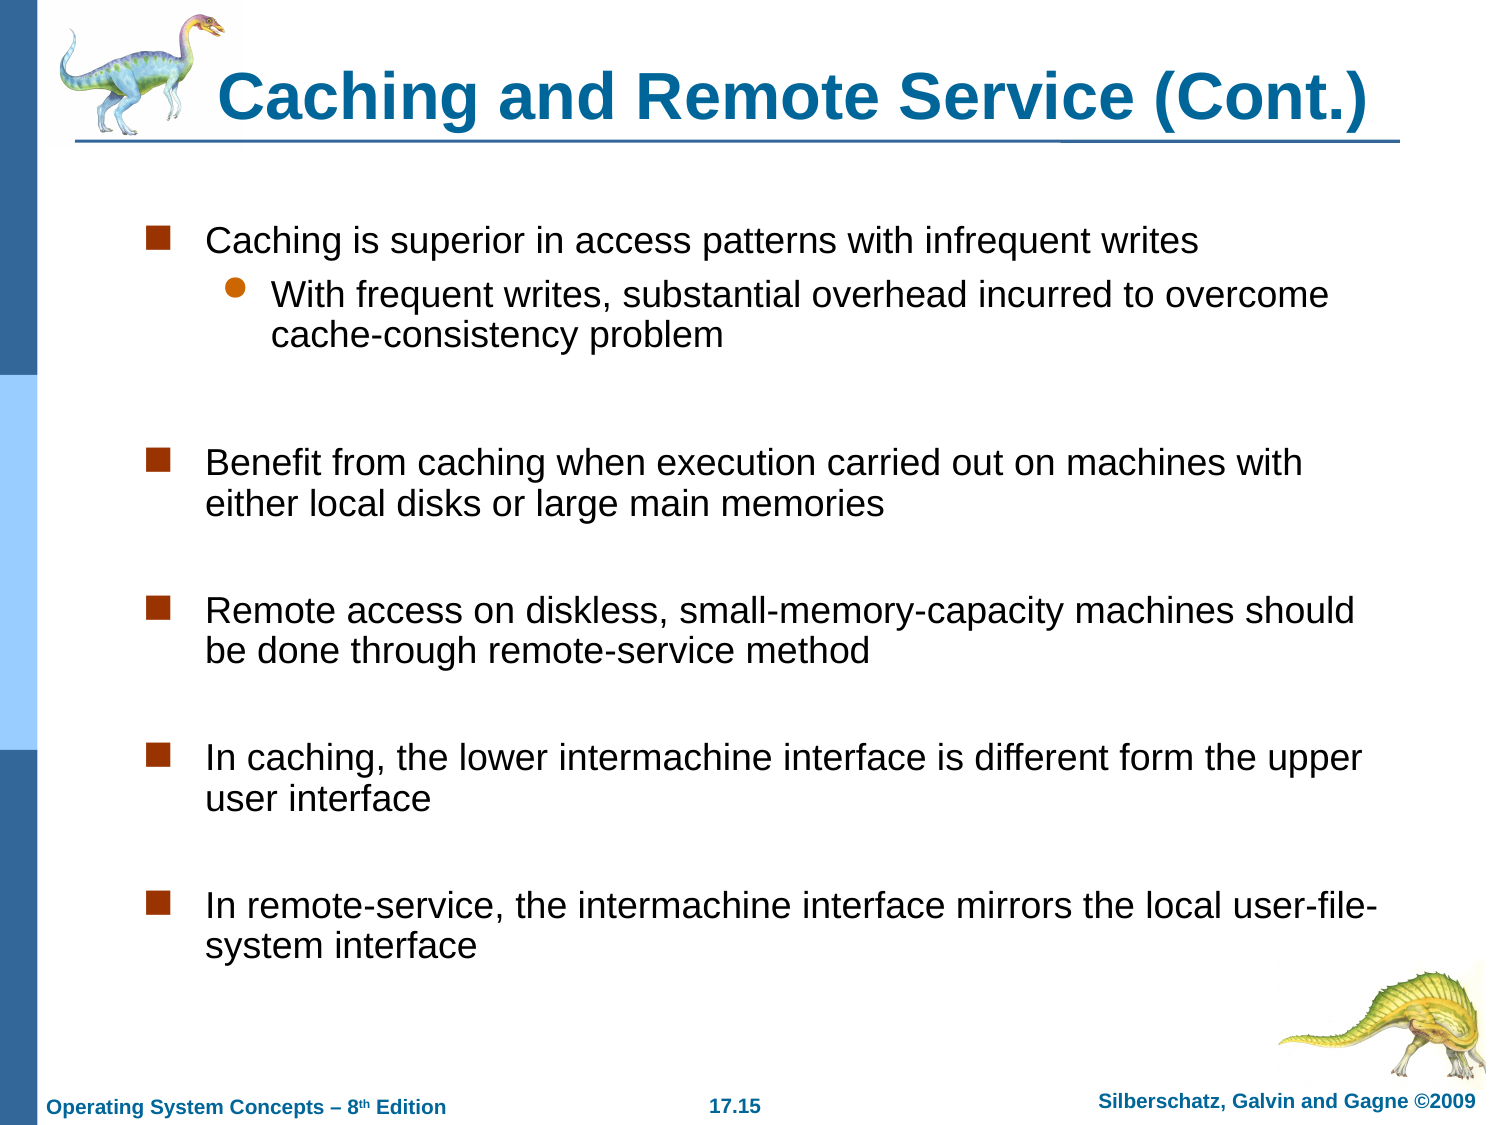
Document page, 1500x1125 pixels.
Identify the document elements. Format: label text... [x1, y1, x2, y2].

list Caching is superior in access patterns with infrequent writes With frequent writes, substantial overhead incurred to overcome cache-consistency problem Benefit from caching when execution carried out on machines with either local disks or large main memories Remote access on diskless, small-memory-capacity machines should be done through remote-service method In caching, the lower intermachine interface is different form the upper user interface In remote-service, the intermachine interface mirrors the local user-file-system interface [133, 213, 1422, 1042]
picture [1275, 959, 1486, 1090]
title Caching and Remote Service (Cont.) [131, 40, 1457, 141]
picture [46, 0, 243, 149]
